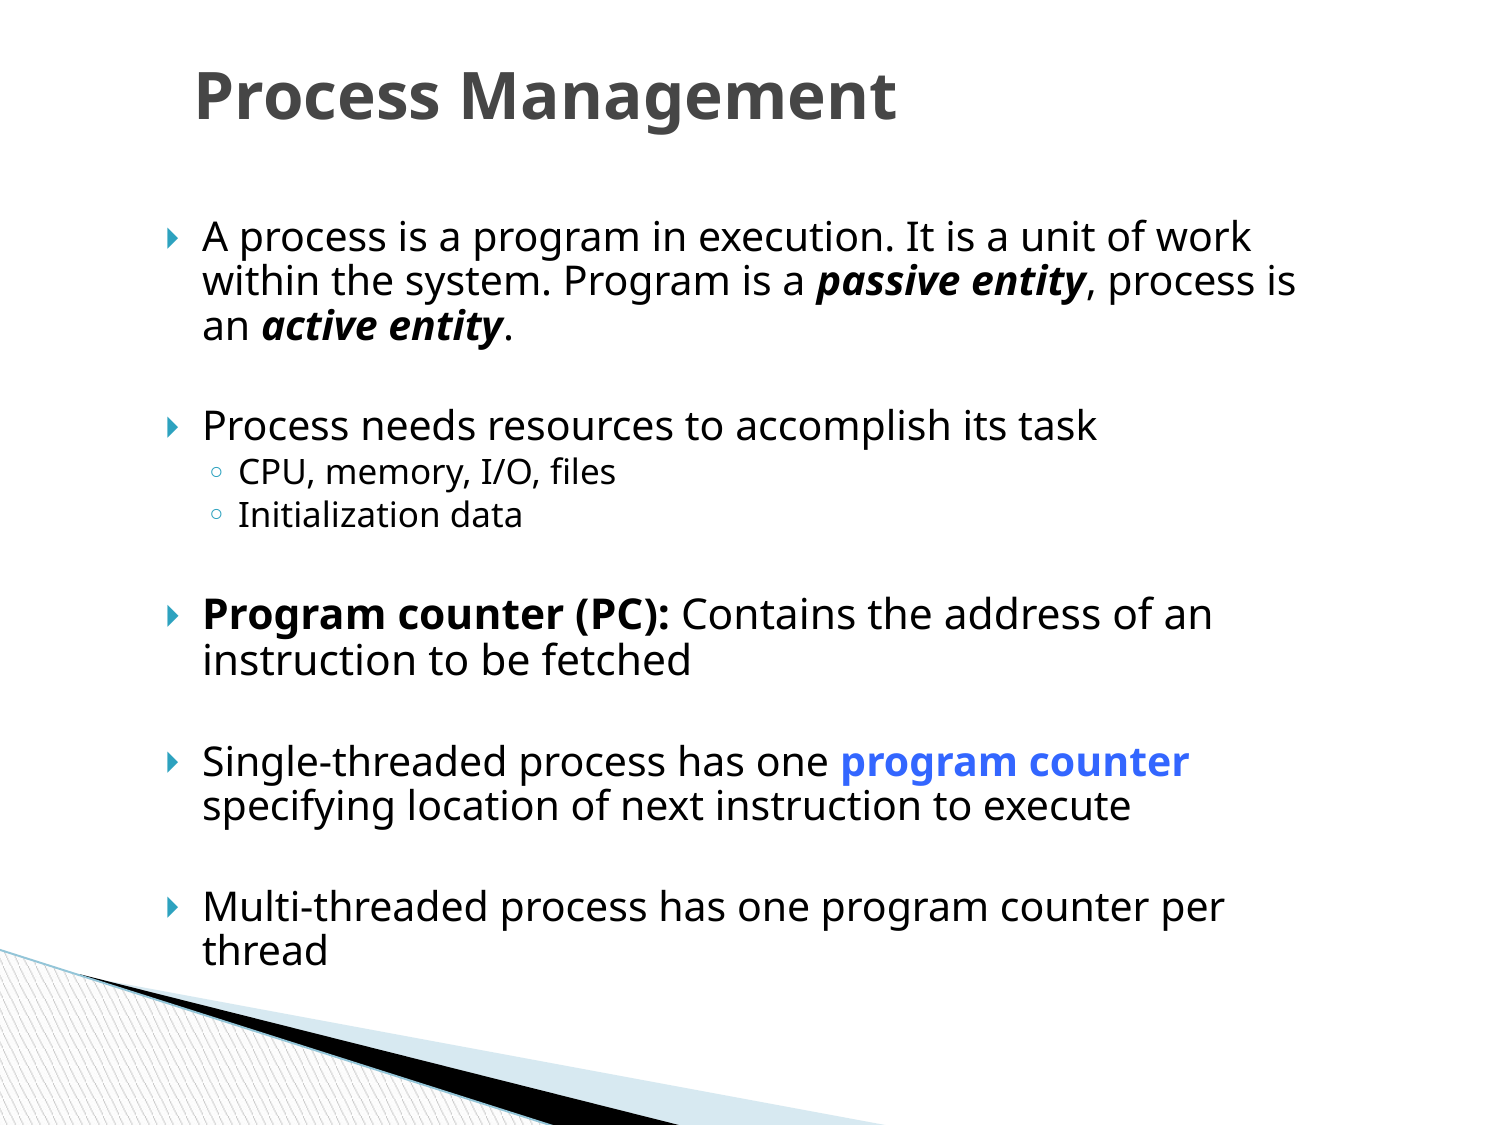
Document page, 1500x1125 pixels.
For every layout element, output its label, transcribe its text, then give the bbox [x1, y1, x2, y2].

title Process Management [178, 45, 1425, 141]
list A process is a program in execution. It is a unit of work within the system. Program is a passive entity, process is an active entity. Process needs resources to accomplish its task CPU, memory, I/O, files Initialization data Program counter (PC): Contains the address of an instruction to be fetched Single-threaded process has one program counter specifying location of next instruction to execute Multi-threaded process has one program counter per thread [135, 153, 1344, 991]
